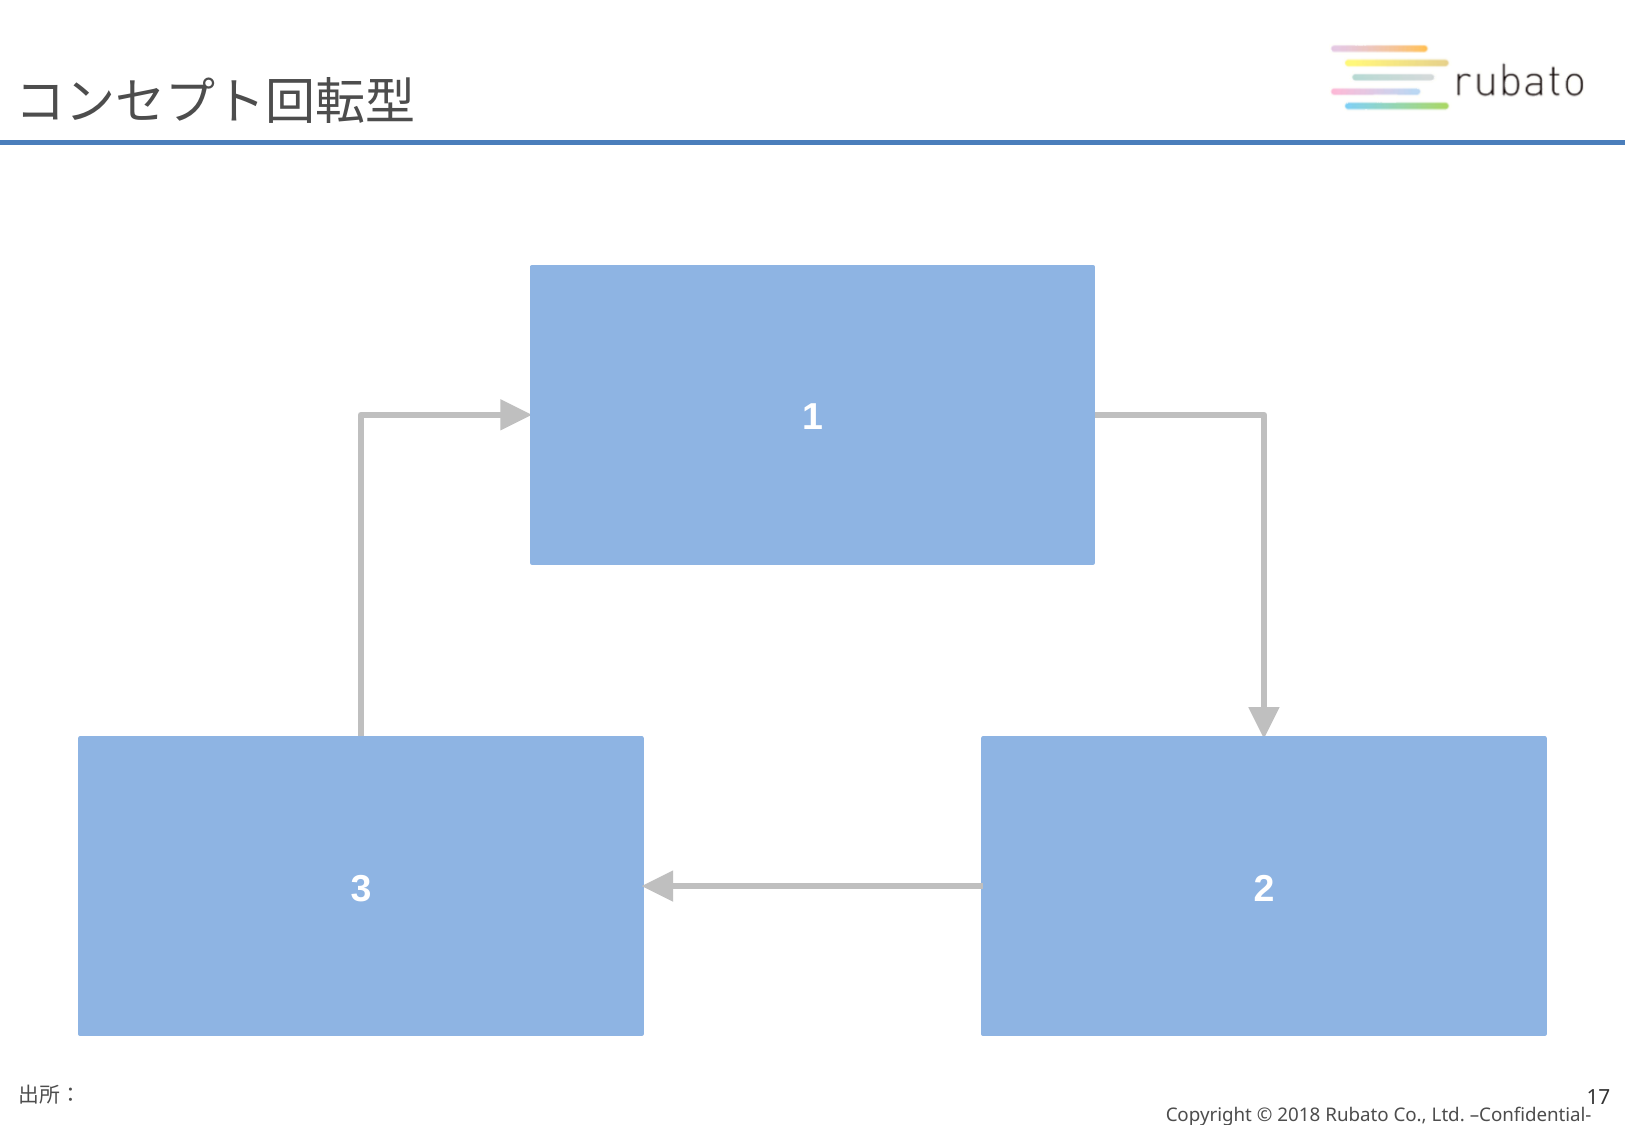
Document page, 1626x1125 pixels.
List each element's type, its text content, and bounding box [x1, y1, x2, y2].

picture [1478, 24, 1595, 138]
slide_number 17 [1245, 1067, 1625, 1125]
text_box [284, 491, 609, 663]
title コンセプト回転型 [0, 0, 1478, 138]
text_box 3 [78, 736, 644, 1036]
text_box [1093, 414, 1265, 739]
text_box 2 [981, 736, 1547, 1036]
footer 出所： [3, 1063, 1143, 1124]
text_box 1 [530, 265, 1095, 565]
